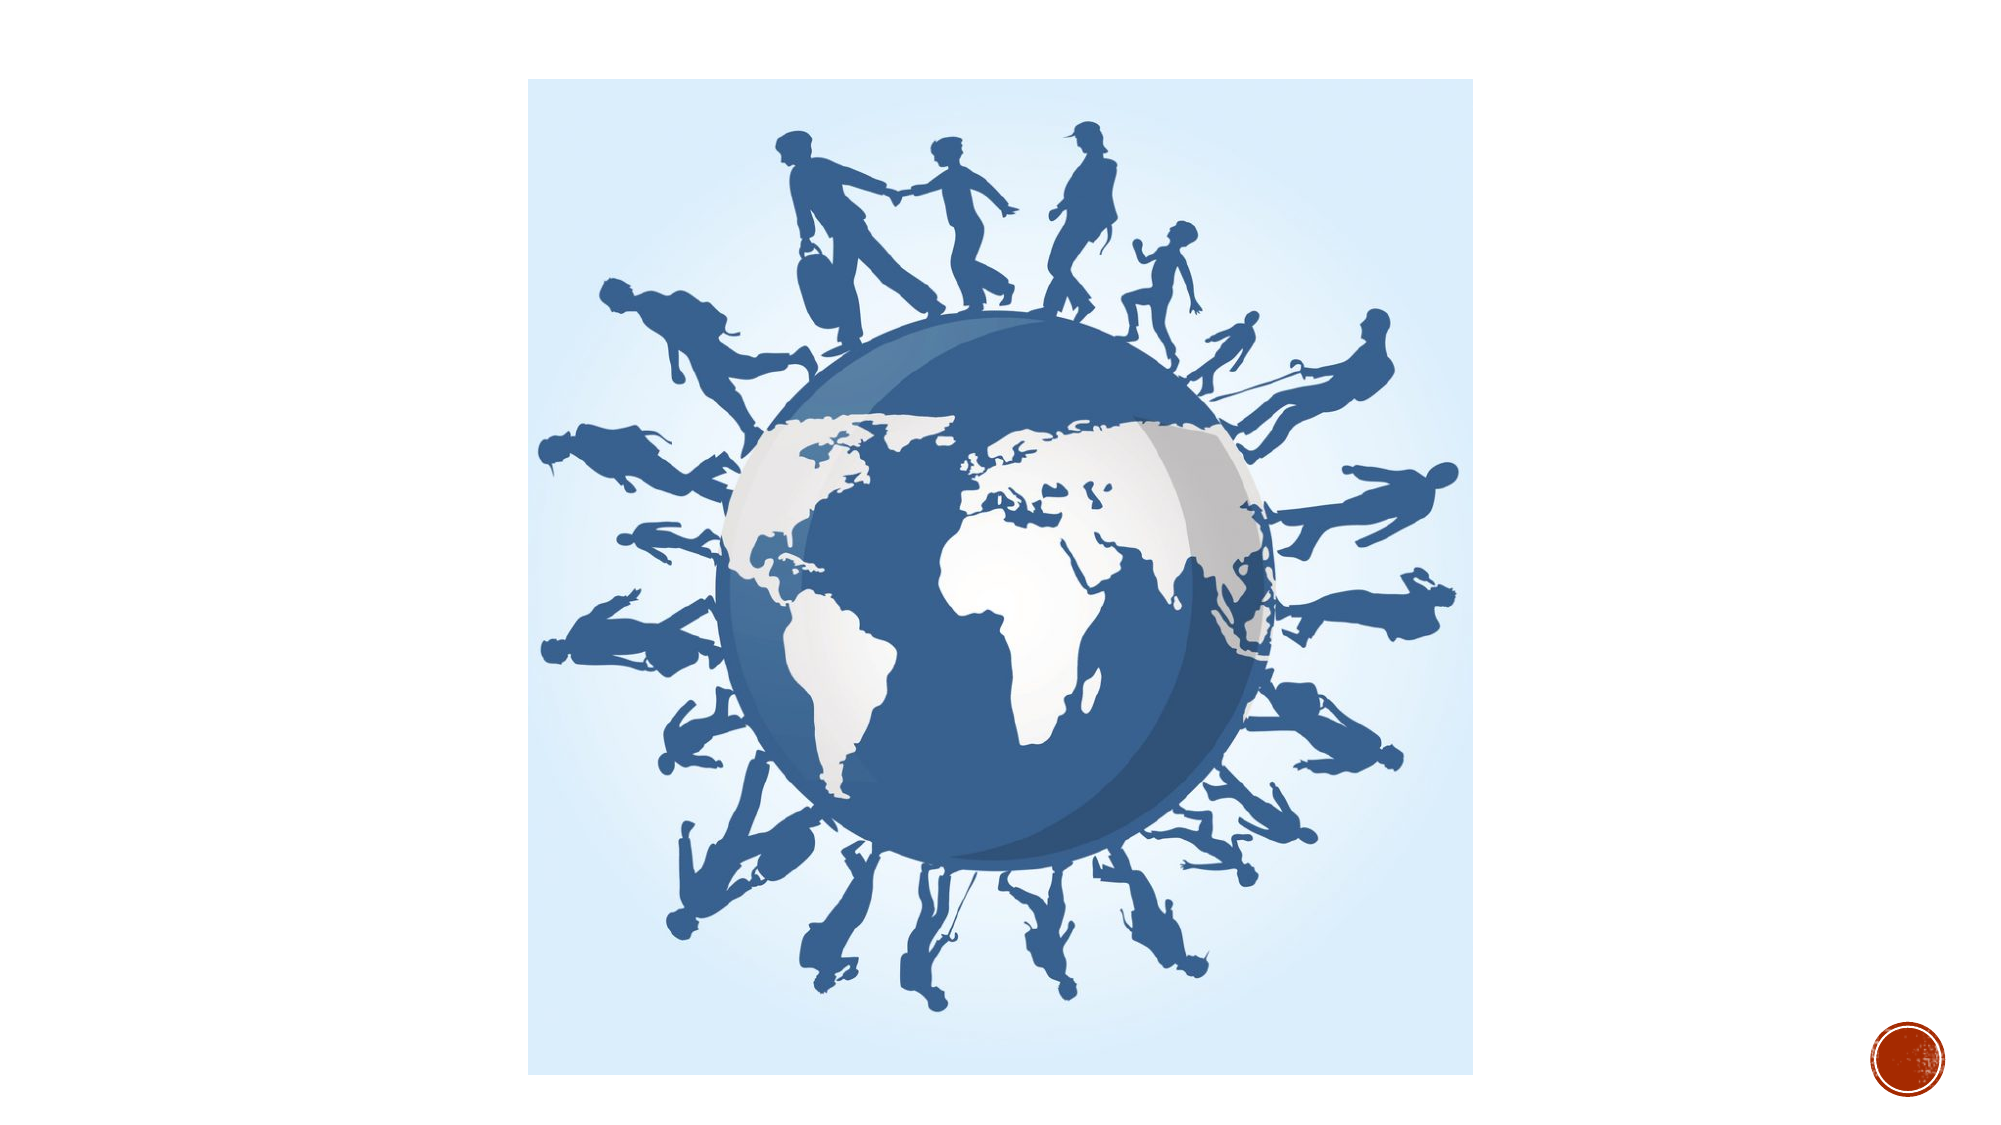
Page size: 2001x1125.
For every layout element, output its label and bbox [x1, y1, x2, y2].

picture [528, 79, 1473, 1075]
